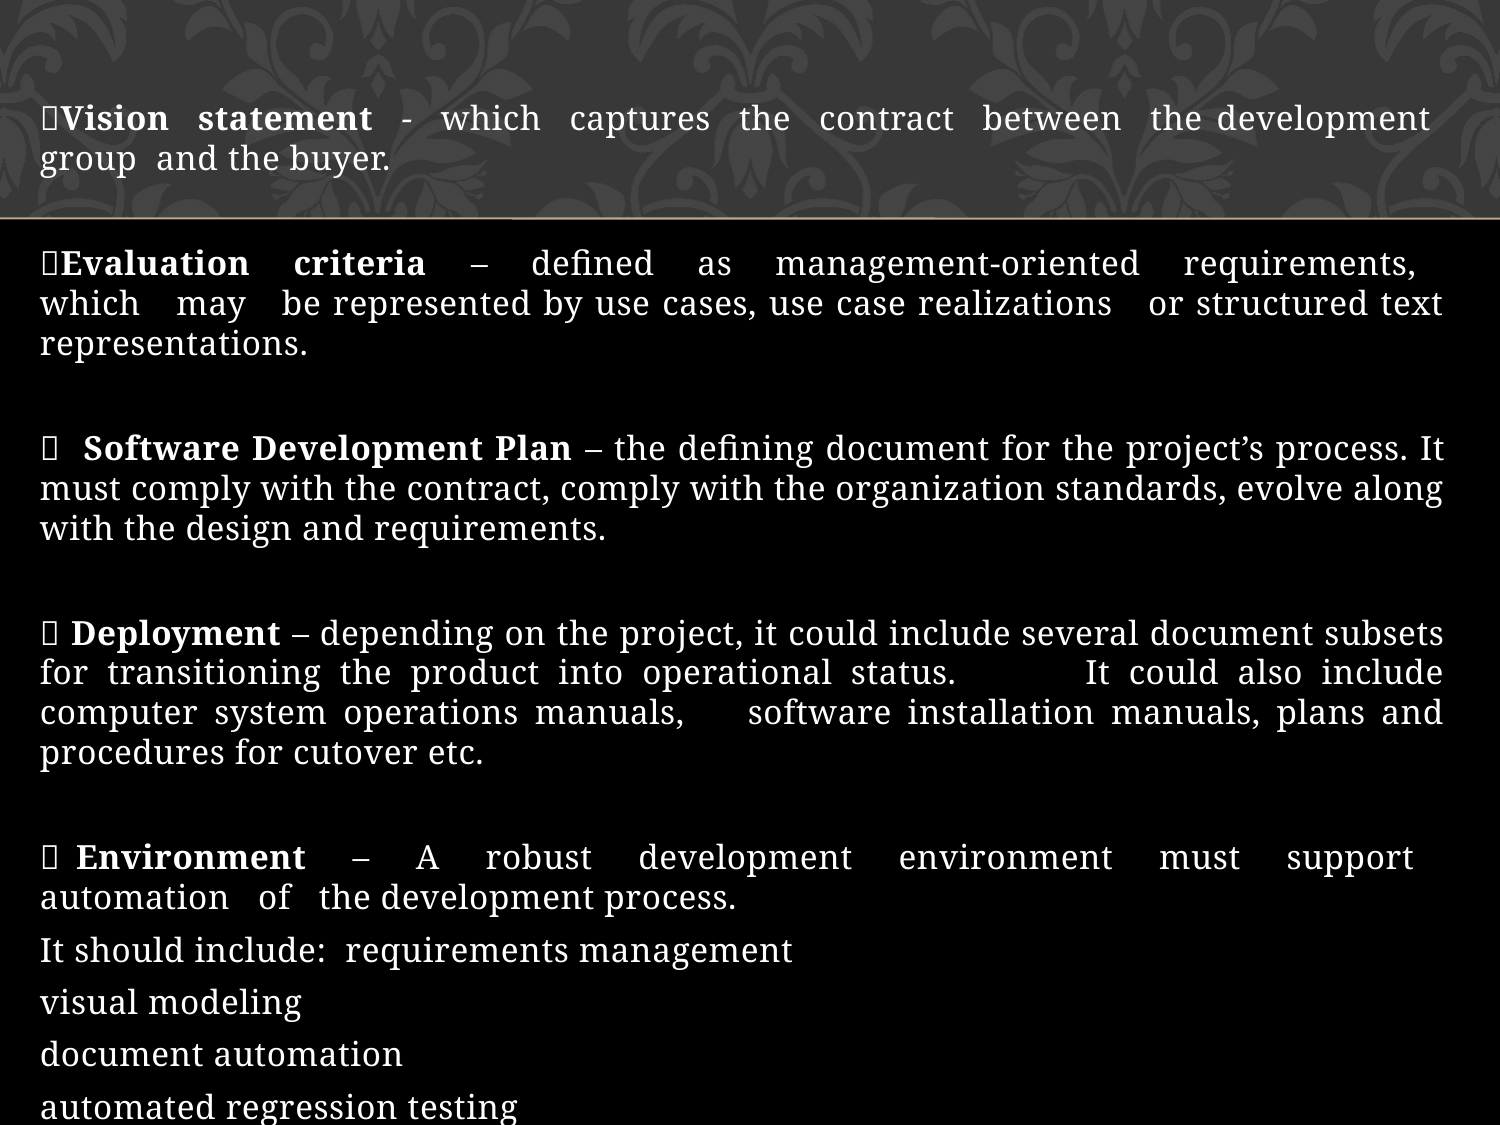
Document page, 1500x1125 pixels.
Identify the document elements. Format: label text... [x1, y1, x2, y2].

list Vision statement - which captures the contract between the development group and the buyer. Evaluation criteria – defined as management-oriented requirements, which may be represented by use cases, use case realizations or structured text representations.  Software Development Plan – the defining document for the project’s process. It must comply with the contract, comply with the organization standards, evolve along with the design and requirements.  Deployment – depending on the project, it could include several document subsets for transitioning the product into operational status. It could also include computer system operations manuals, software installation manuals, plans and procedures for cutover etc.  Environment – A robust development environment must support automation of the development process. It should include: requirements management visual modeling document automation automated regression testing [24, 37, 1463, 1094]
